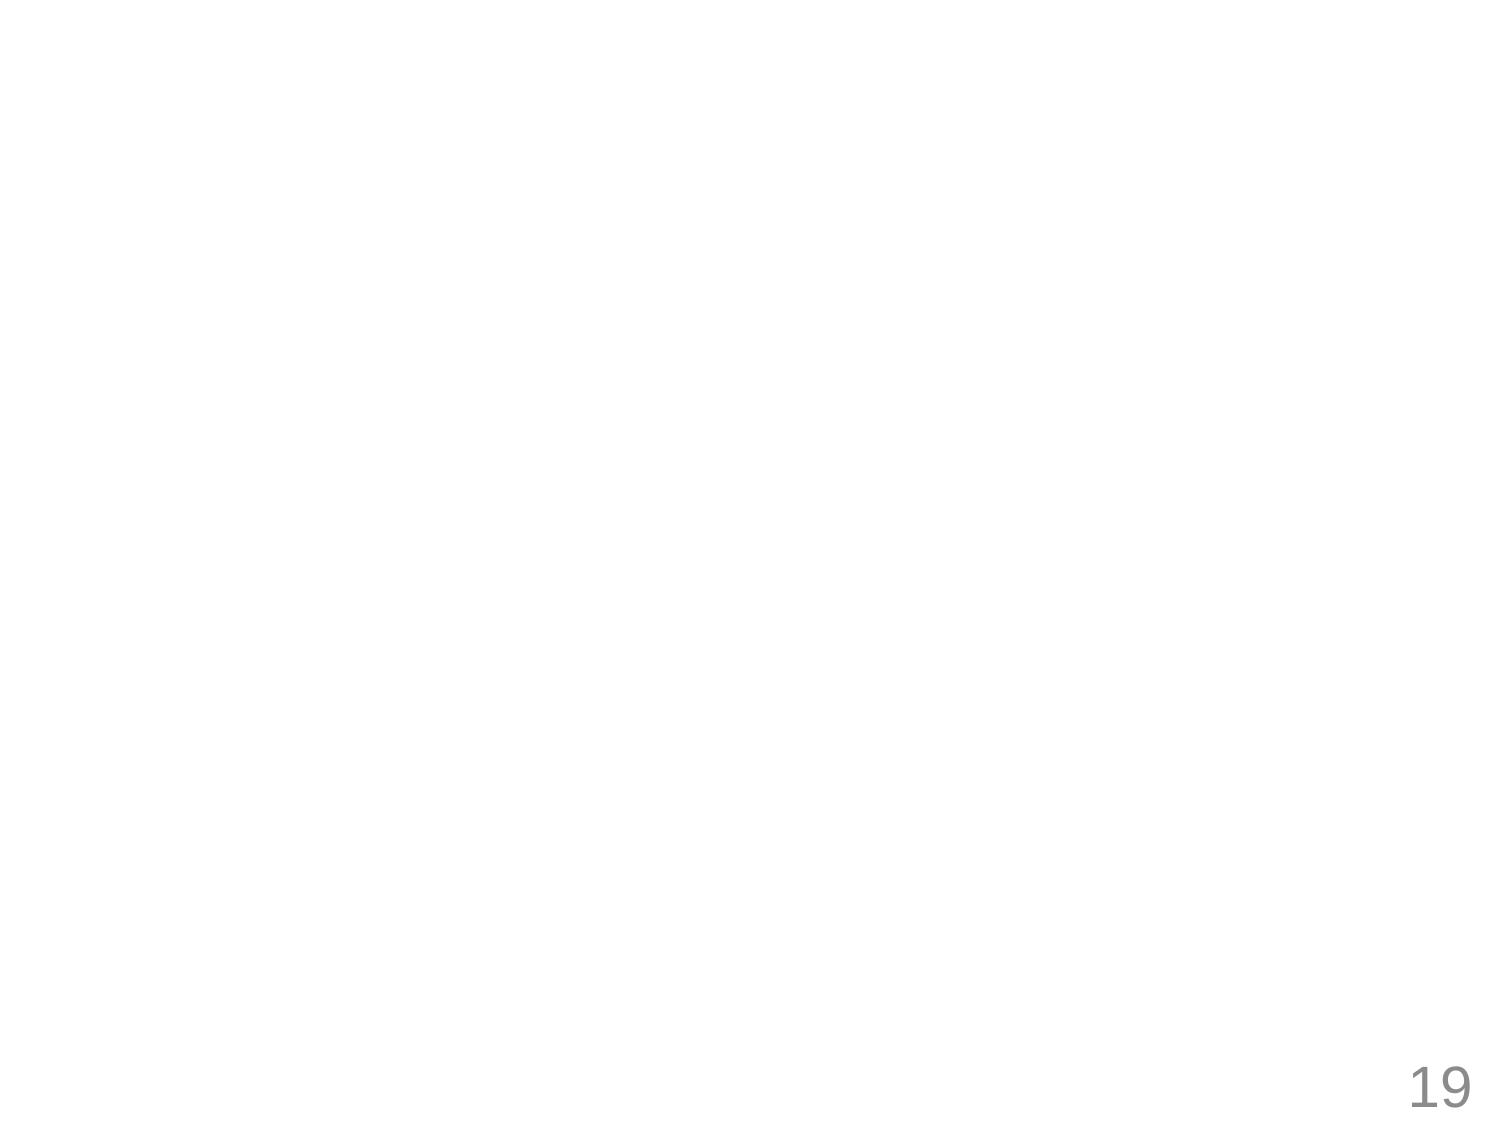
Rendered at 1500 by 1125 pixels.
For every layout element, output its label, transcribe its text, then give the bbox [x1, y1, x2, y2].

slide_number 19 [1150, 1053, 1488, 1114]
